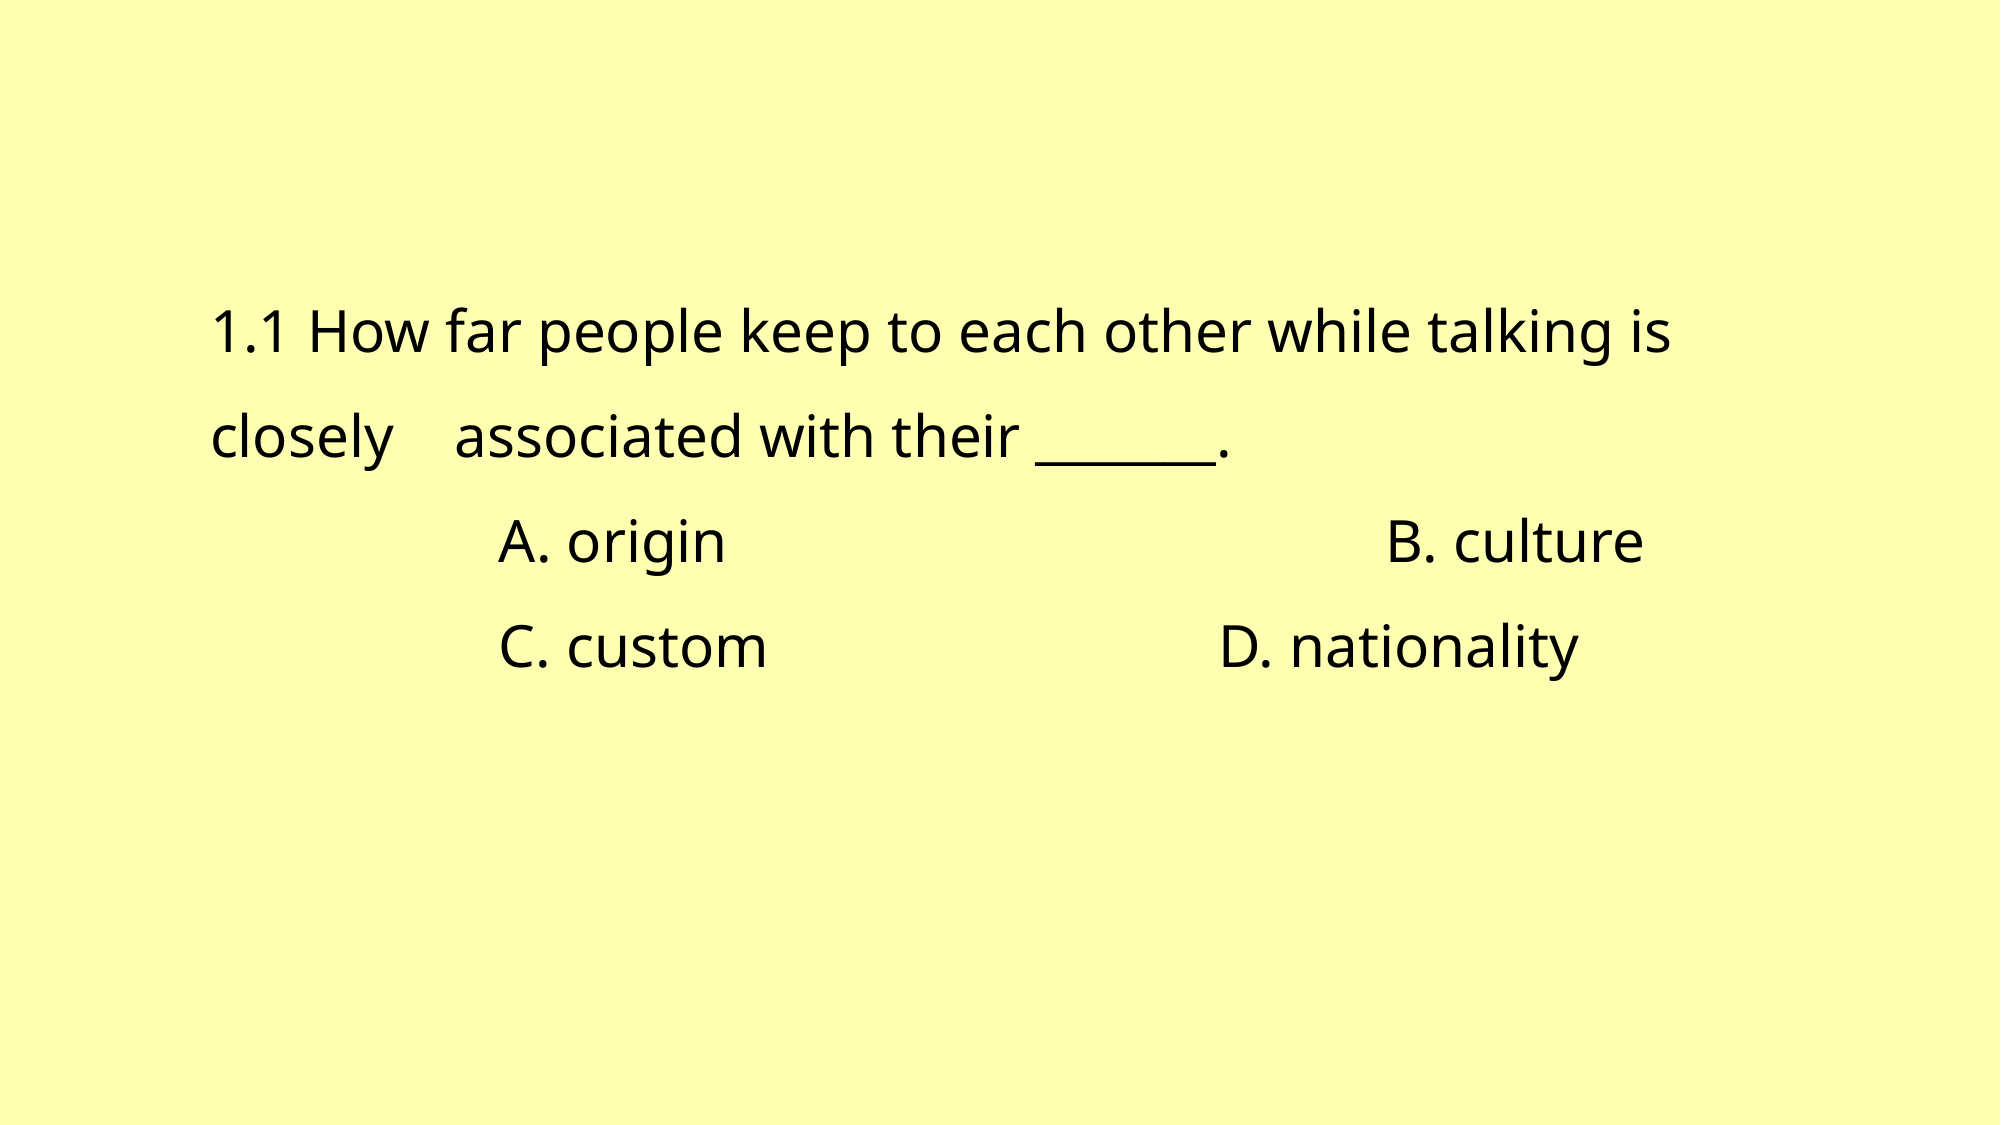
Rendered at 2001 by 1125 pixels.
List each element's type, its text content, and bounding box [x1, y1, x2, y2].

title 1.1 How far people keep to each other while talking is closely associated with their _______. A. origin B. culture C. custom D. nationality [195, 253, 1769, 687]
